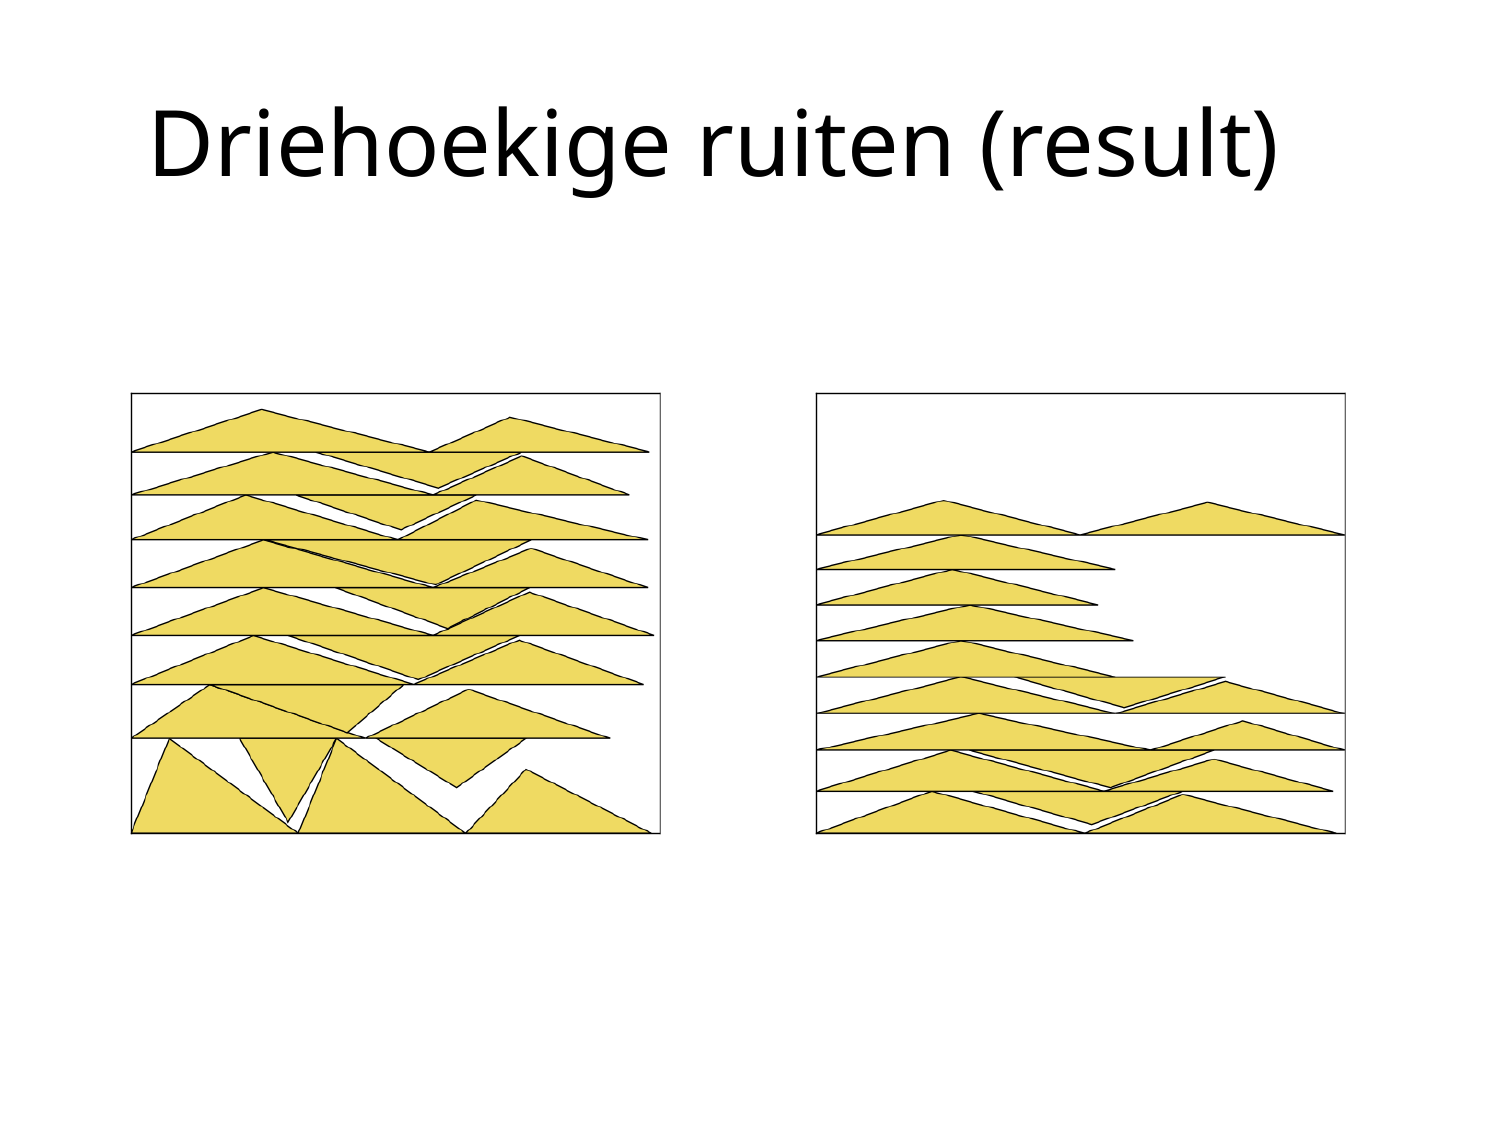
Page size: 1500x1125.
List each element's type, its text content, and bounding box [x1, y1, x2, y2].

picture [17, 337, 1439, 888]
text_box Driehoekige ruiten (result) [76, 19, 1352, 261]
